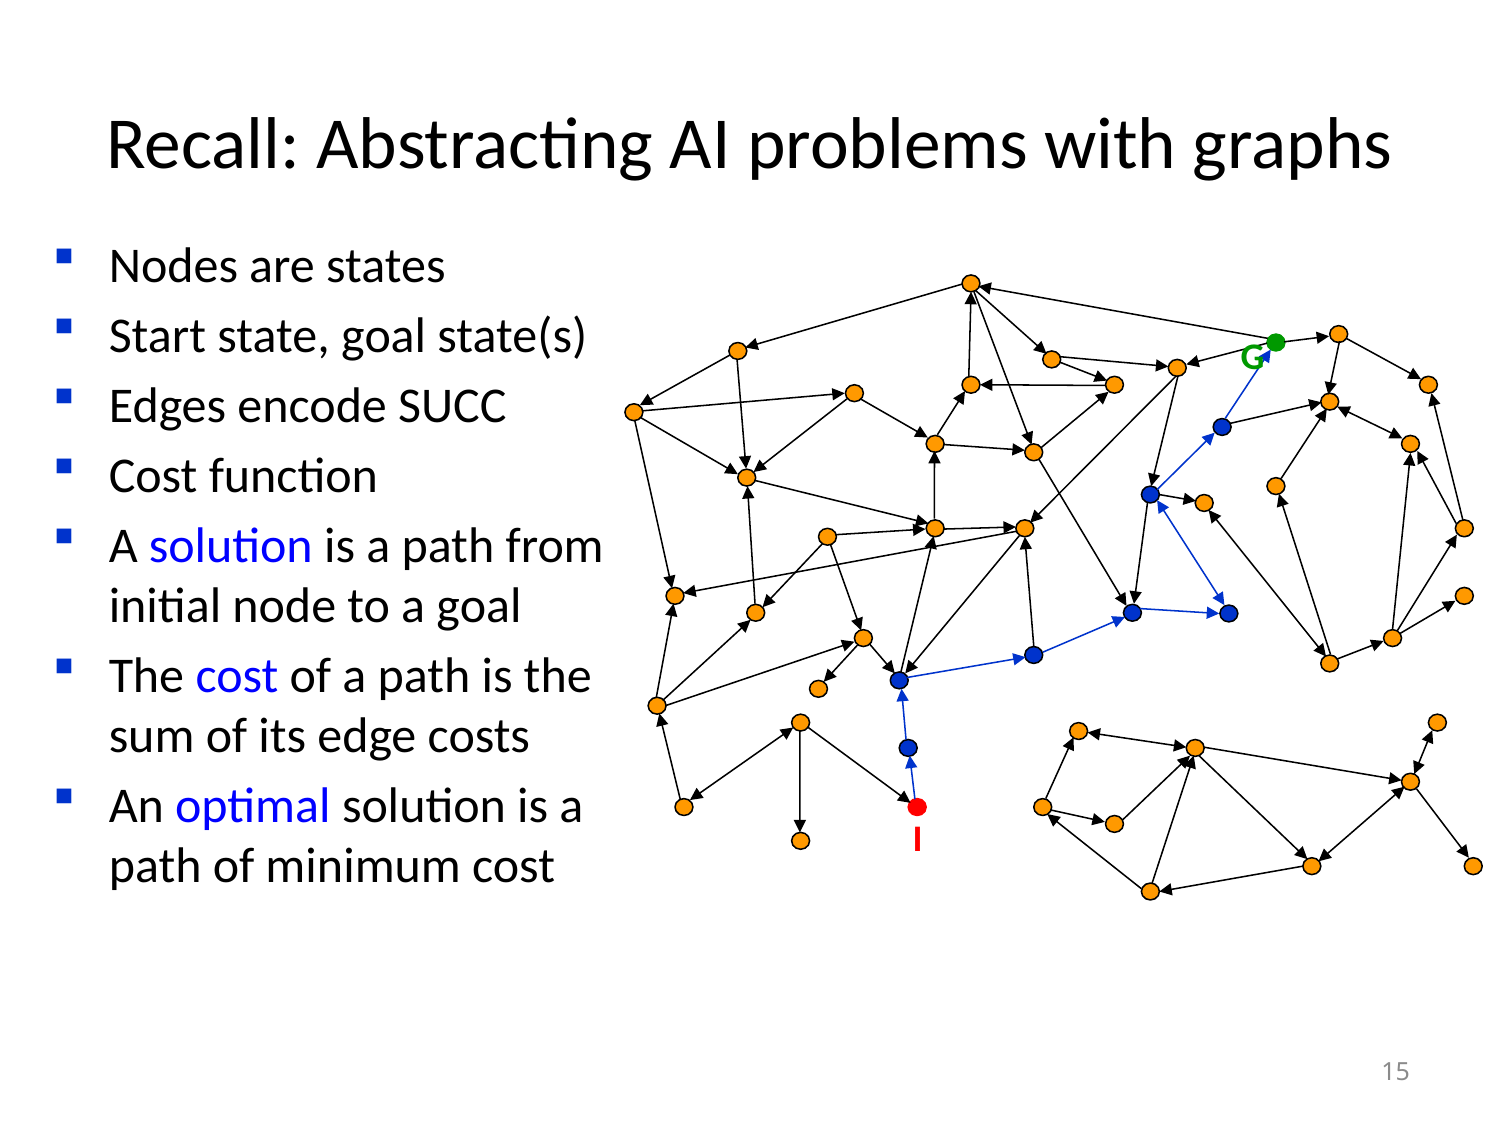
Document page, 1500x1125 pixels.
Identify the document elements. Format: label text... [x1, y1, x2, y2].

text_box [624, 274, 1483, 901]
slide_number 15 [1074, 1042, 1425, 1103]
list Nodes are states Start state, goal state(s) Edges encode SUCC Cost function A solution is a path from initial node to a goal The cost of a path is the sum of its edge costs An optimal solution is a path of minimum cost [37, 224, 625, 963]
title Recall: Abstracting AI problems with graphs [75, 45, 1425, 233]
